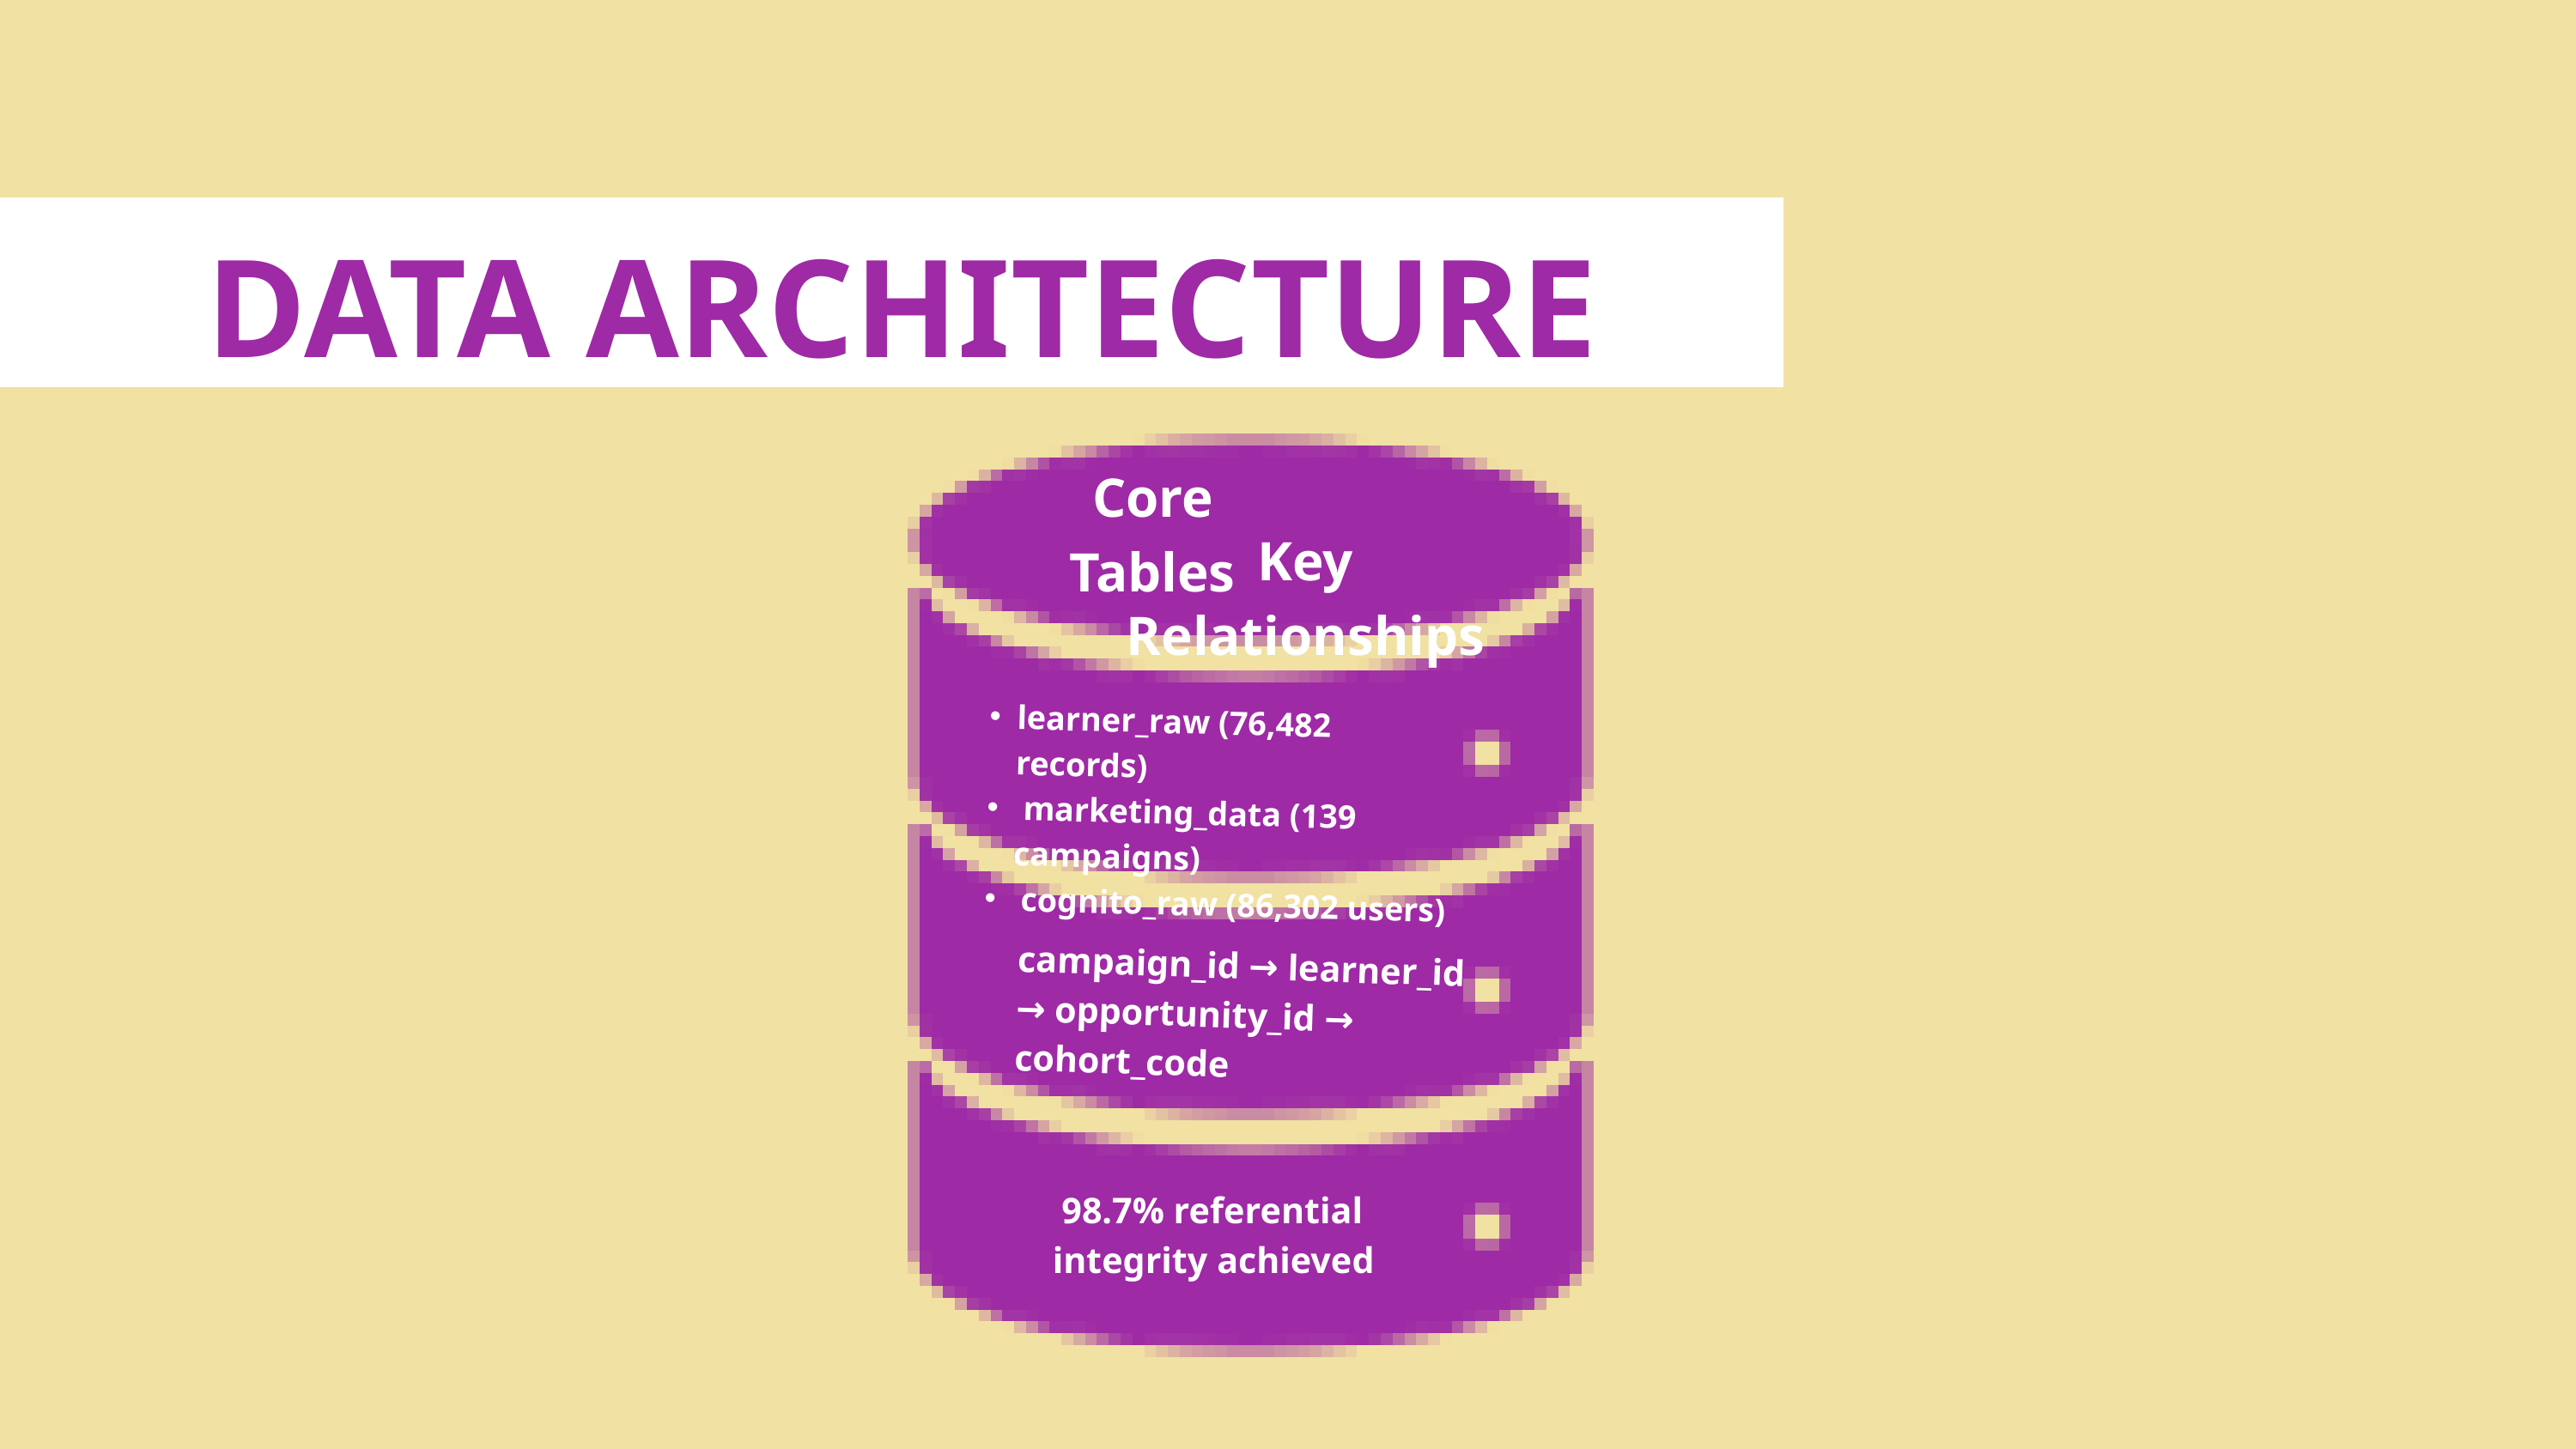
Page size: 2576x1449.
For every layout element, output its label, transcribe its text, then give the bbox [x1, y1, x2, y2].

text_box [683, 422, 1819, 1370]
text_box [0, 197, 1784, 388]
text_box Key Relationships [1107, 517, 1504, 666]
text_box learner_raw (76,482 records) marketing_data (139 campaigns) cognito_raw (86,302 users) [957, 688, 1469, 931]
text_box campaign_id → learner_id → opportunity_id → cohort_code [1013, 929, 1487, 1094]
text_box Core Tables [1018, 453, 1287, 603]
text_box 98.7% referential integrity achieved [1052, 1181, 1522, 1281]
